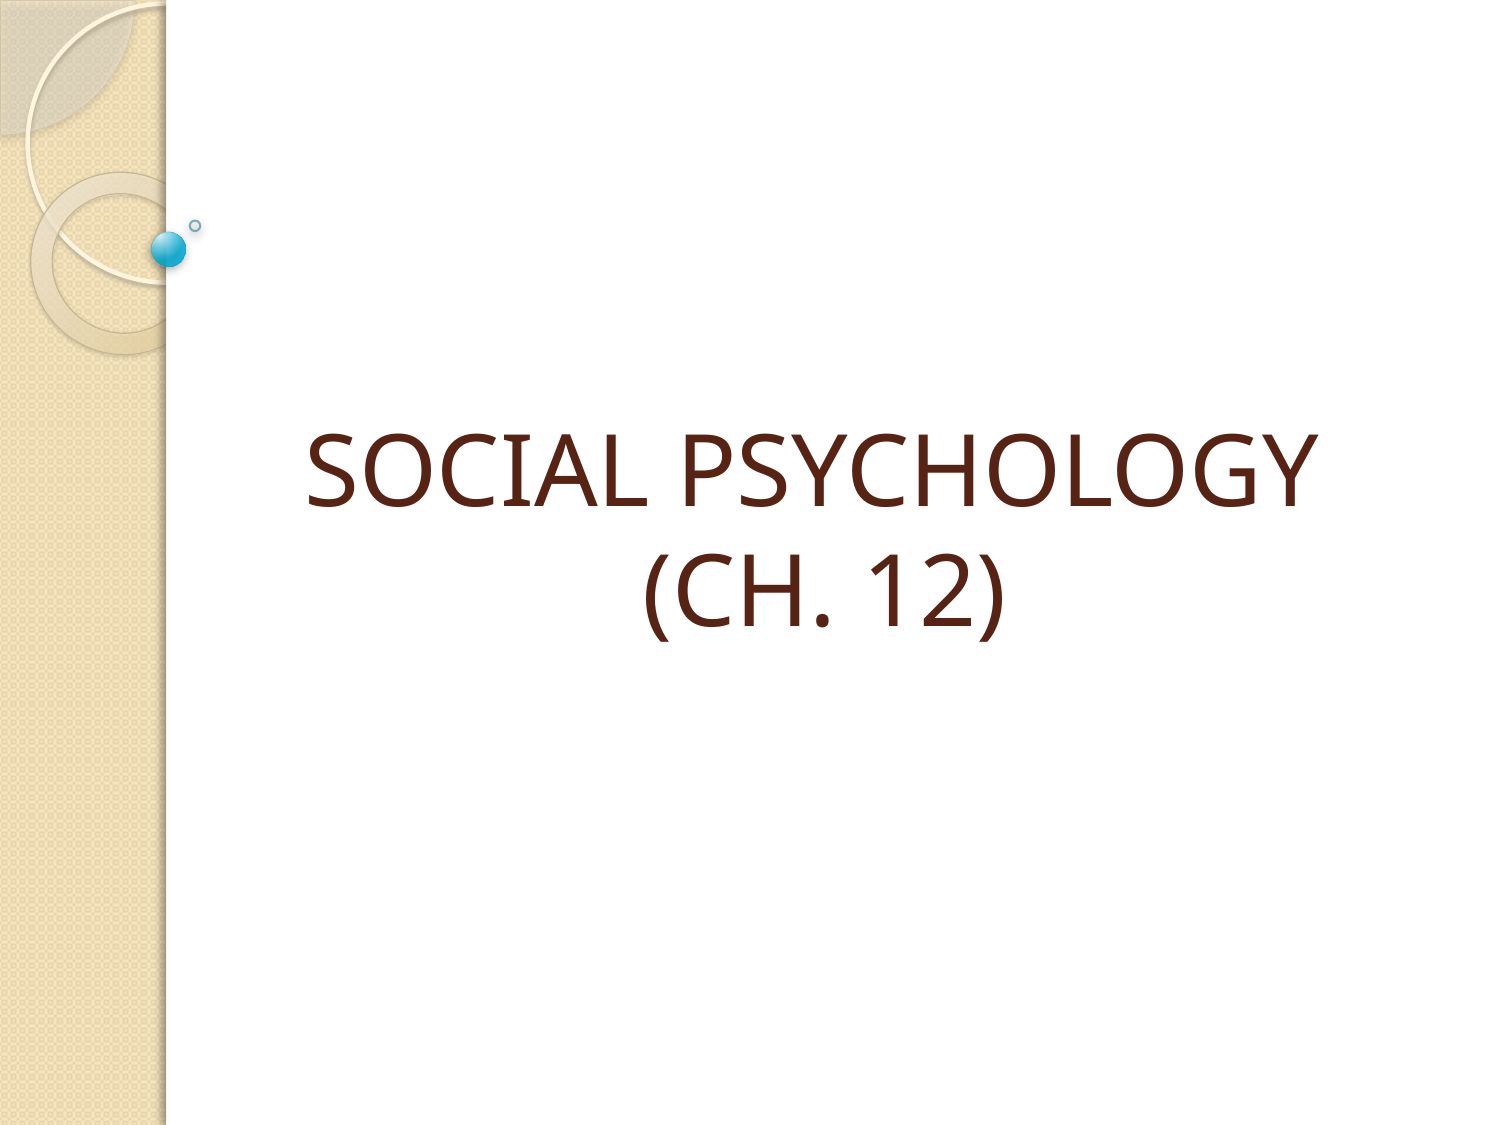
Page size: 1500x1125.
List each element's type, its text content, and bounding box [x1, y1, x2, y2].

title SOCIAL PSYCHOLOGY (CH. 12) [174, 412, 1475, 654]
